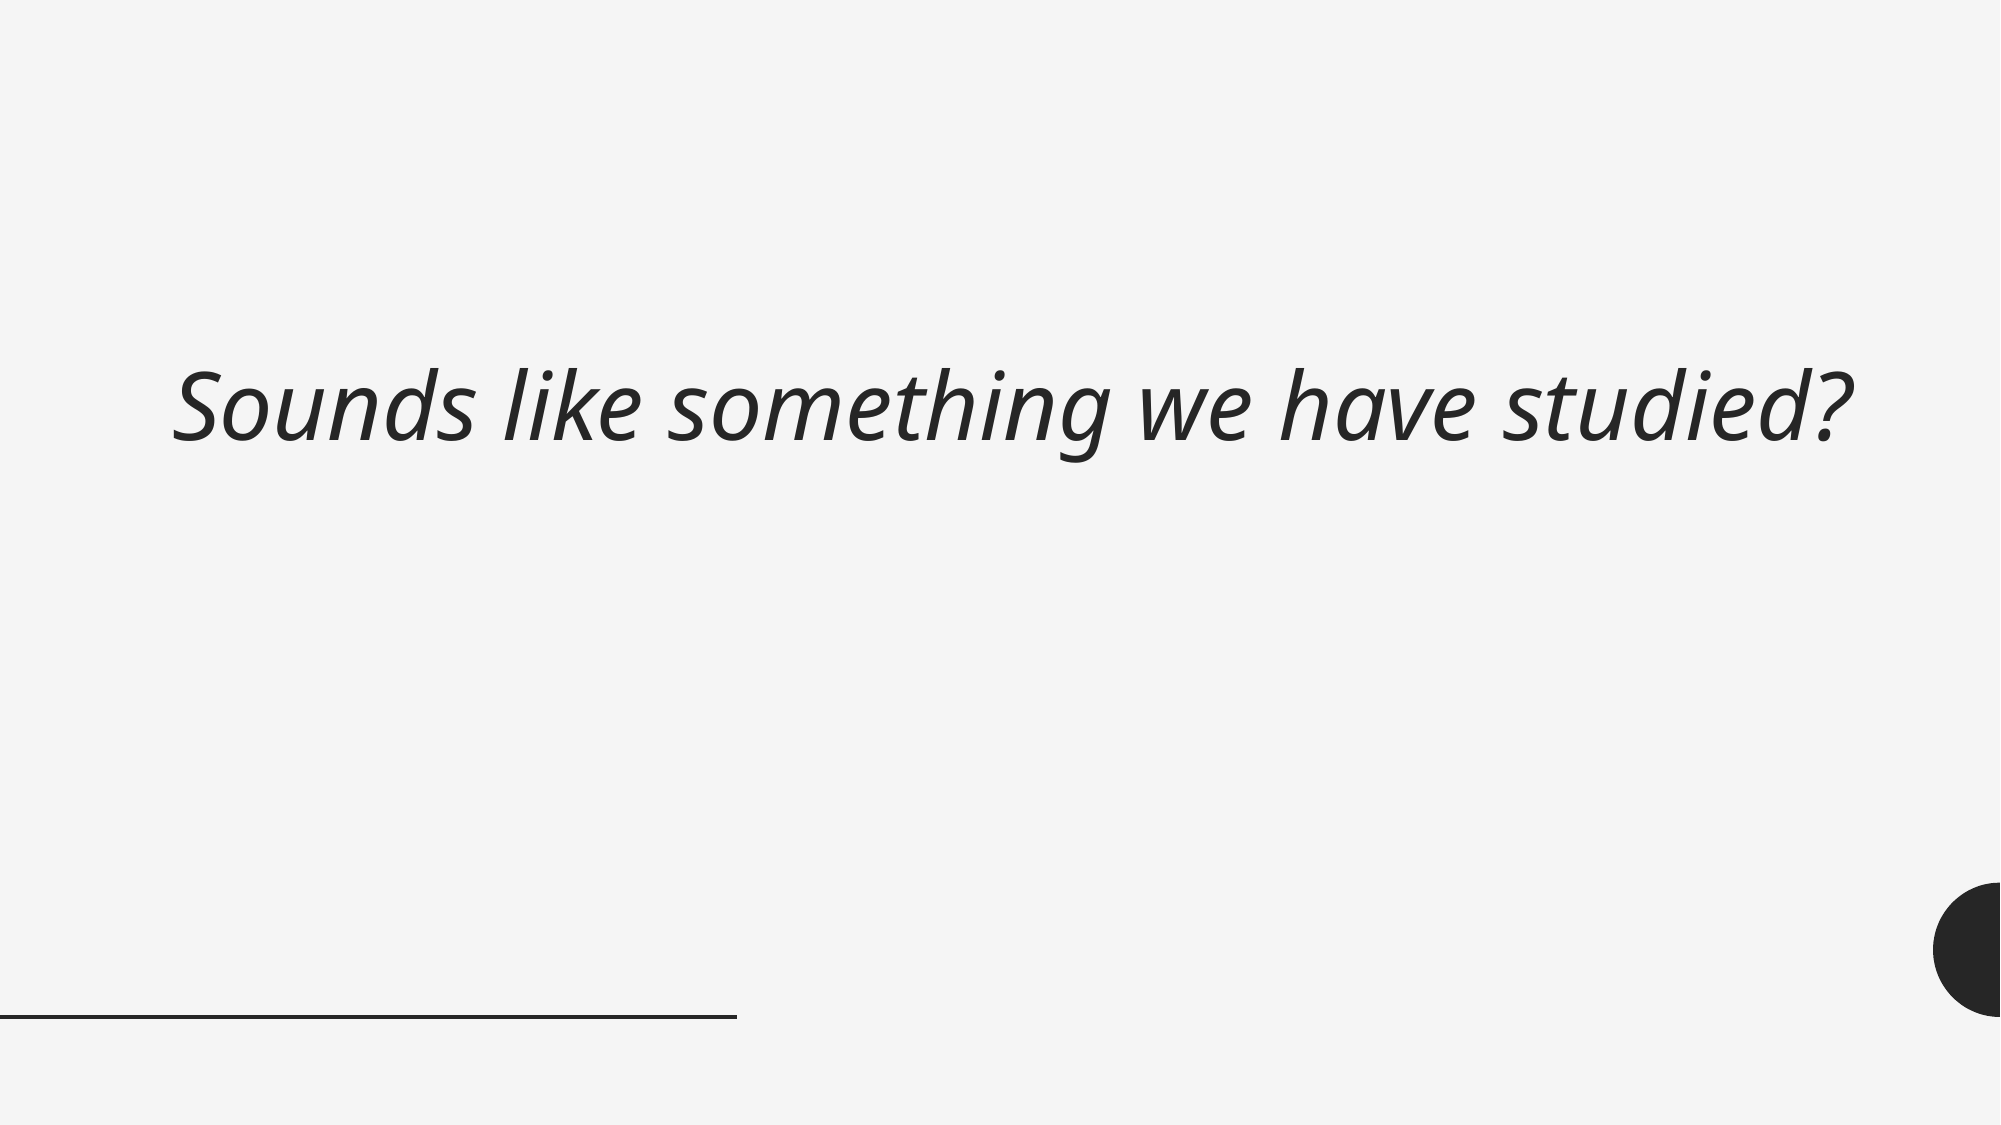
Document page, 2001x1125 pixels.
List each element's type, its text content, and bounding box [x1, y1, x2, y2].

title Sounds like something we have studied? [150, 351, 1876, 569]
